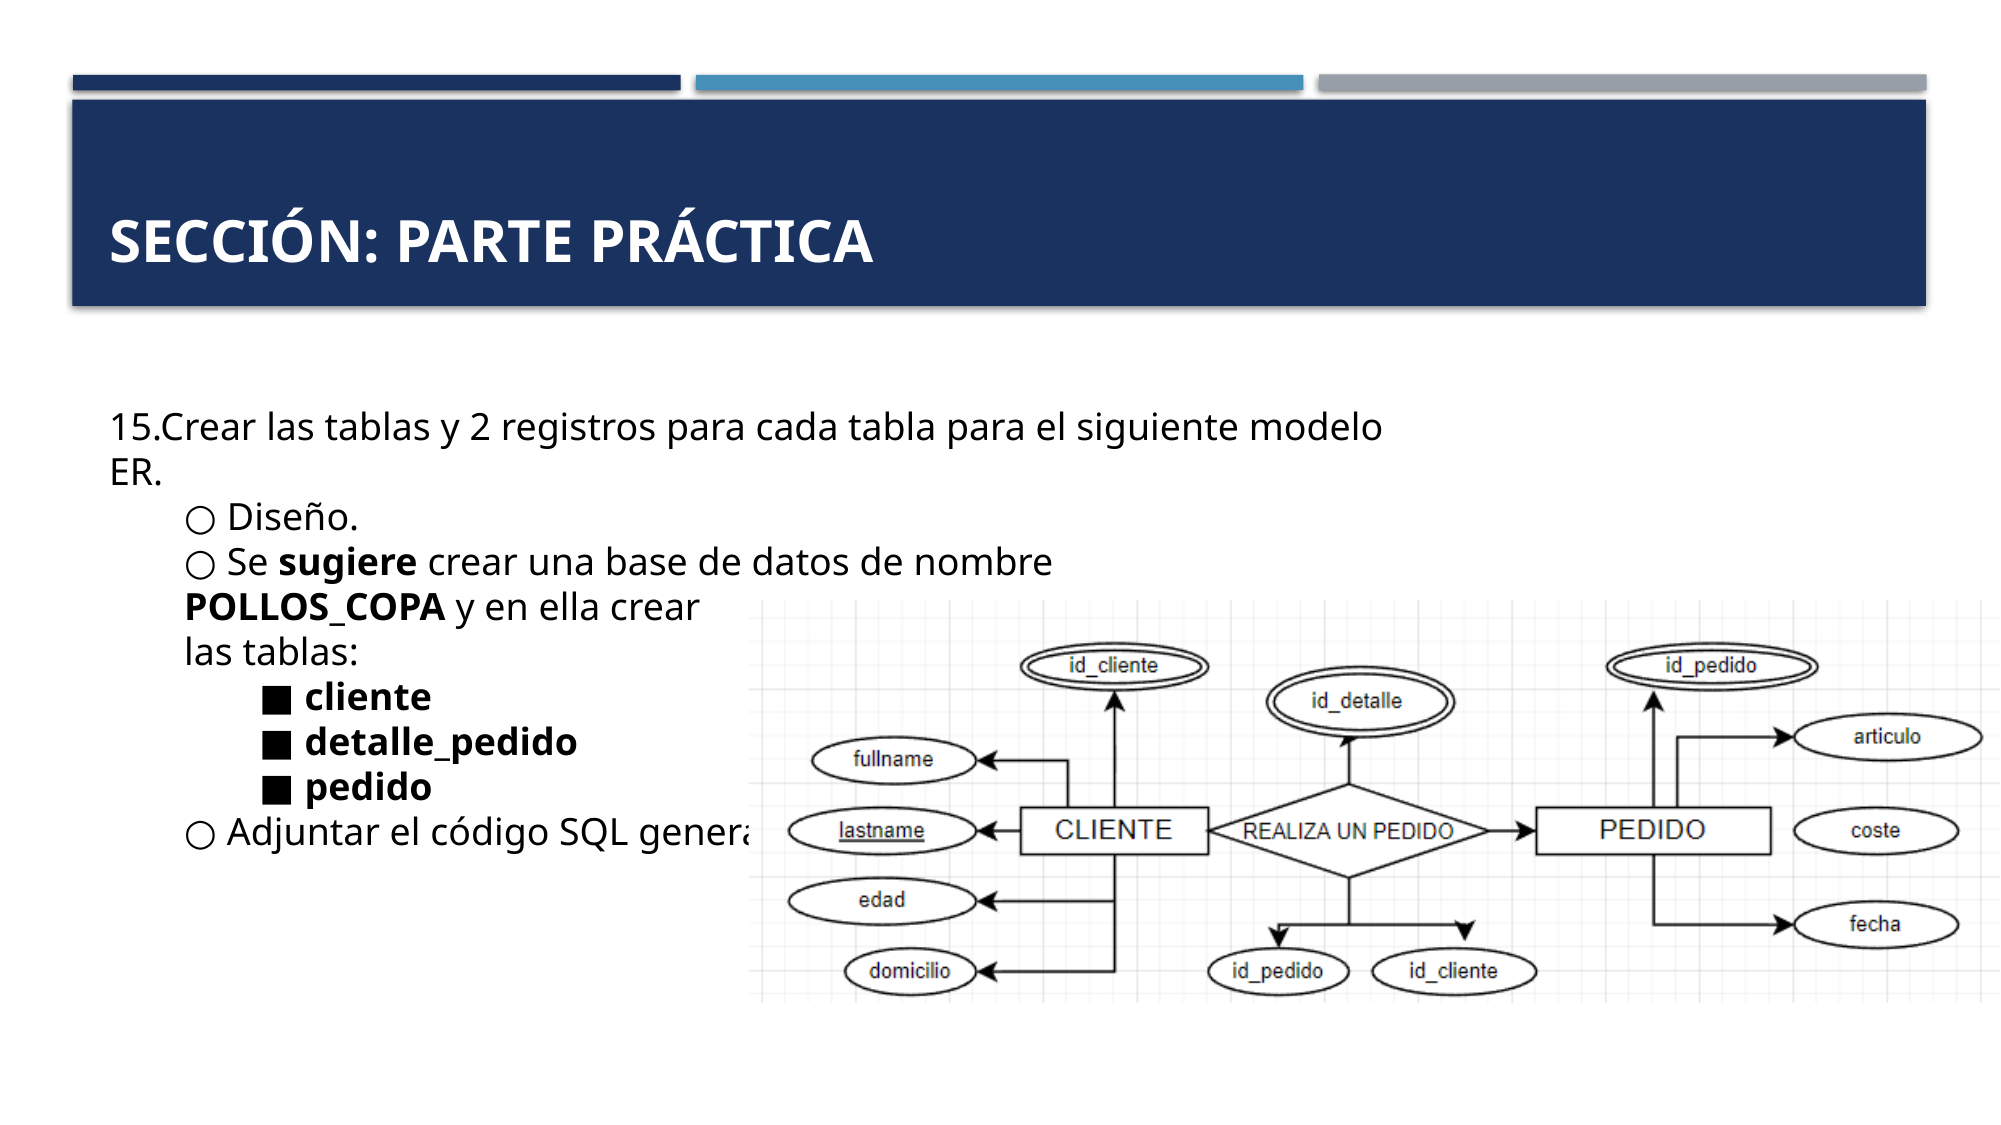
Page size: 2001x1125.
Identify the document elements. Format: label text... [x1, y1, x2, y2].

text_box 15.Crear las tablas y 2 registros para cada tabla para el siguiente modelo ER. ○ Diseño. ○ Se sugiere crear una base de datos de nombre POLLOS_COPA y en ella crear las tablas: ■ cliente ■ detalle_pedido ■ pedido ○ Adjuntar el código SQL generado. [94, 395, 1430, 861]
picture [748, 600, 2000, 1003]
title SECCIÓN: PARTE PRÁCTICA [94, 119, 1904, 282]
